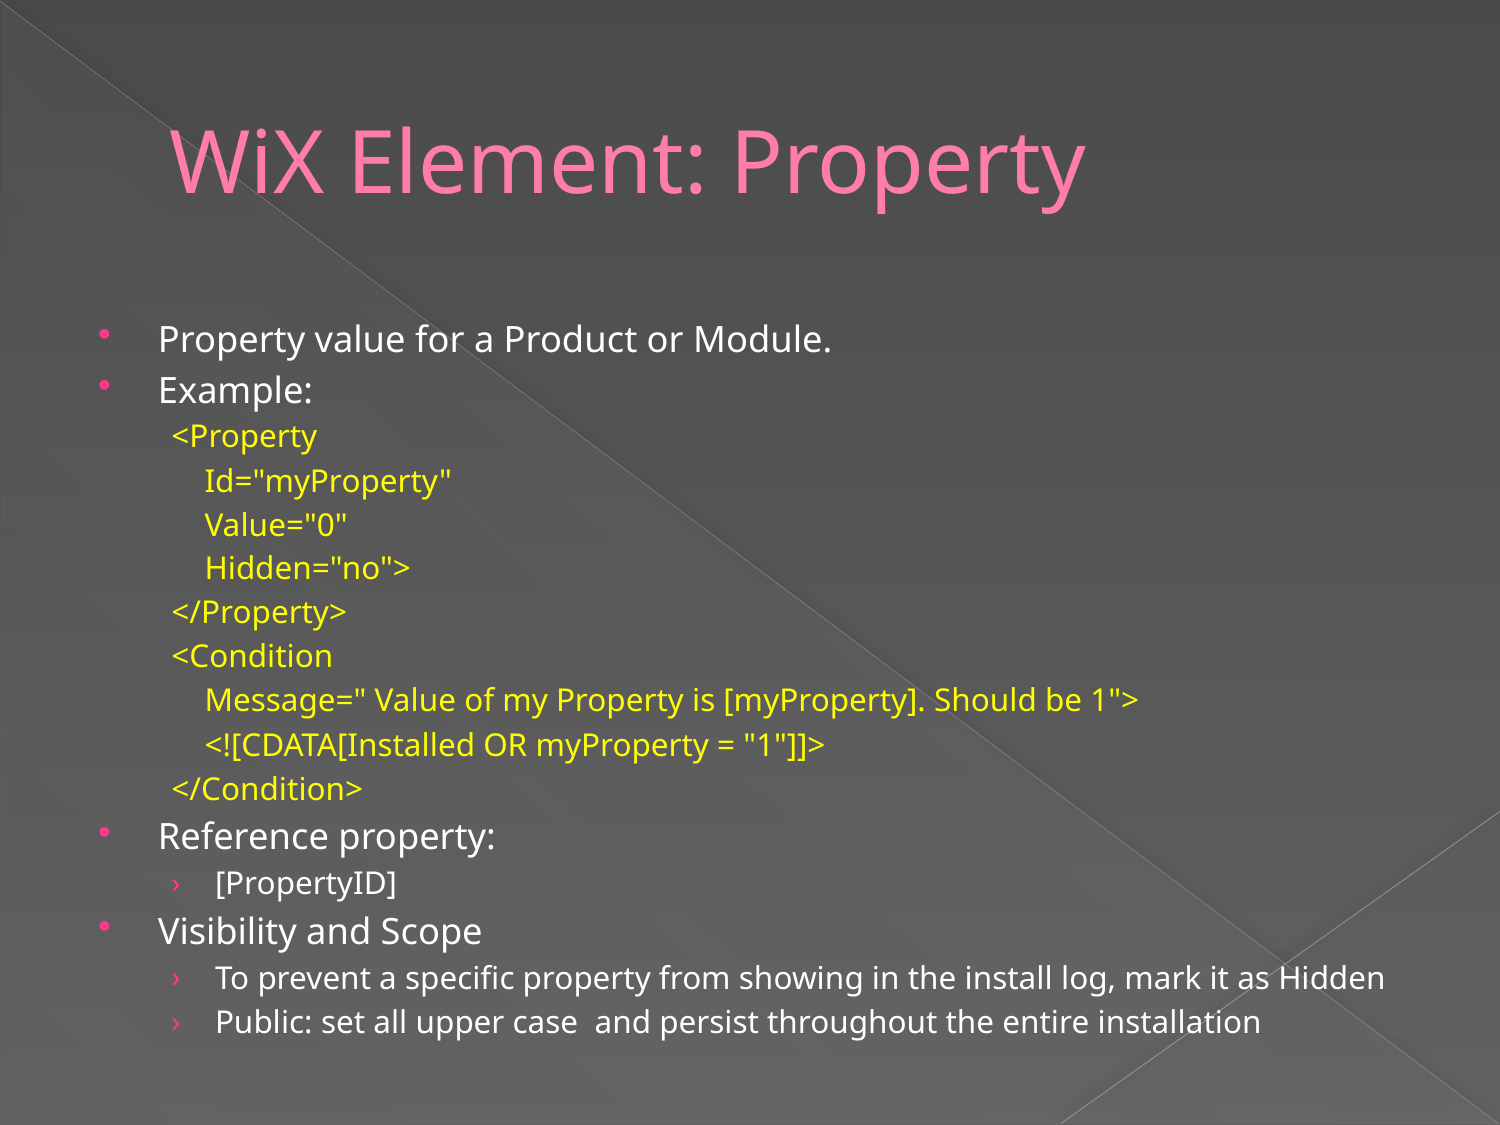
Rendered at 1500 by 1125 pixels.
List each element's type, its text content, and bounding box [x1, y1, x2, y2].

list Property value for a Product or Module. Example: <Property Id="myProperty" Value="0" Hidden="no"> </Property> <Condition Message=" Value of my Property is [myProperty]. Should be 1"> <![CDATA[Installed OR myProperty = "1"]]> </Condition> Reference property: [PropertyID] Visibility and Scope To prevent a specific property from showing in the install log, mark it as Hidden Public: set all upper case and persist throughout the entire installation [75, 308, 1425, 1059]
title WiX Element: Property [75, 43, 1425, 274]
